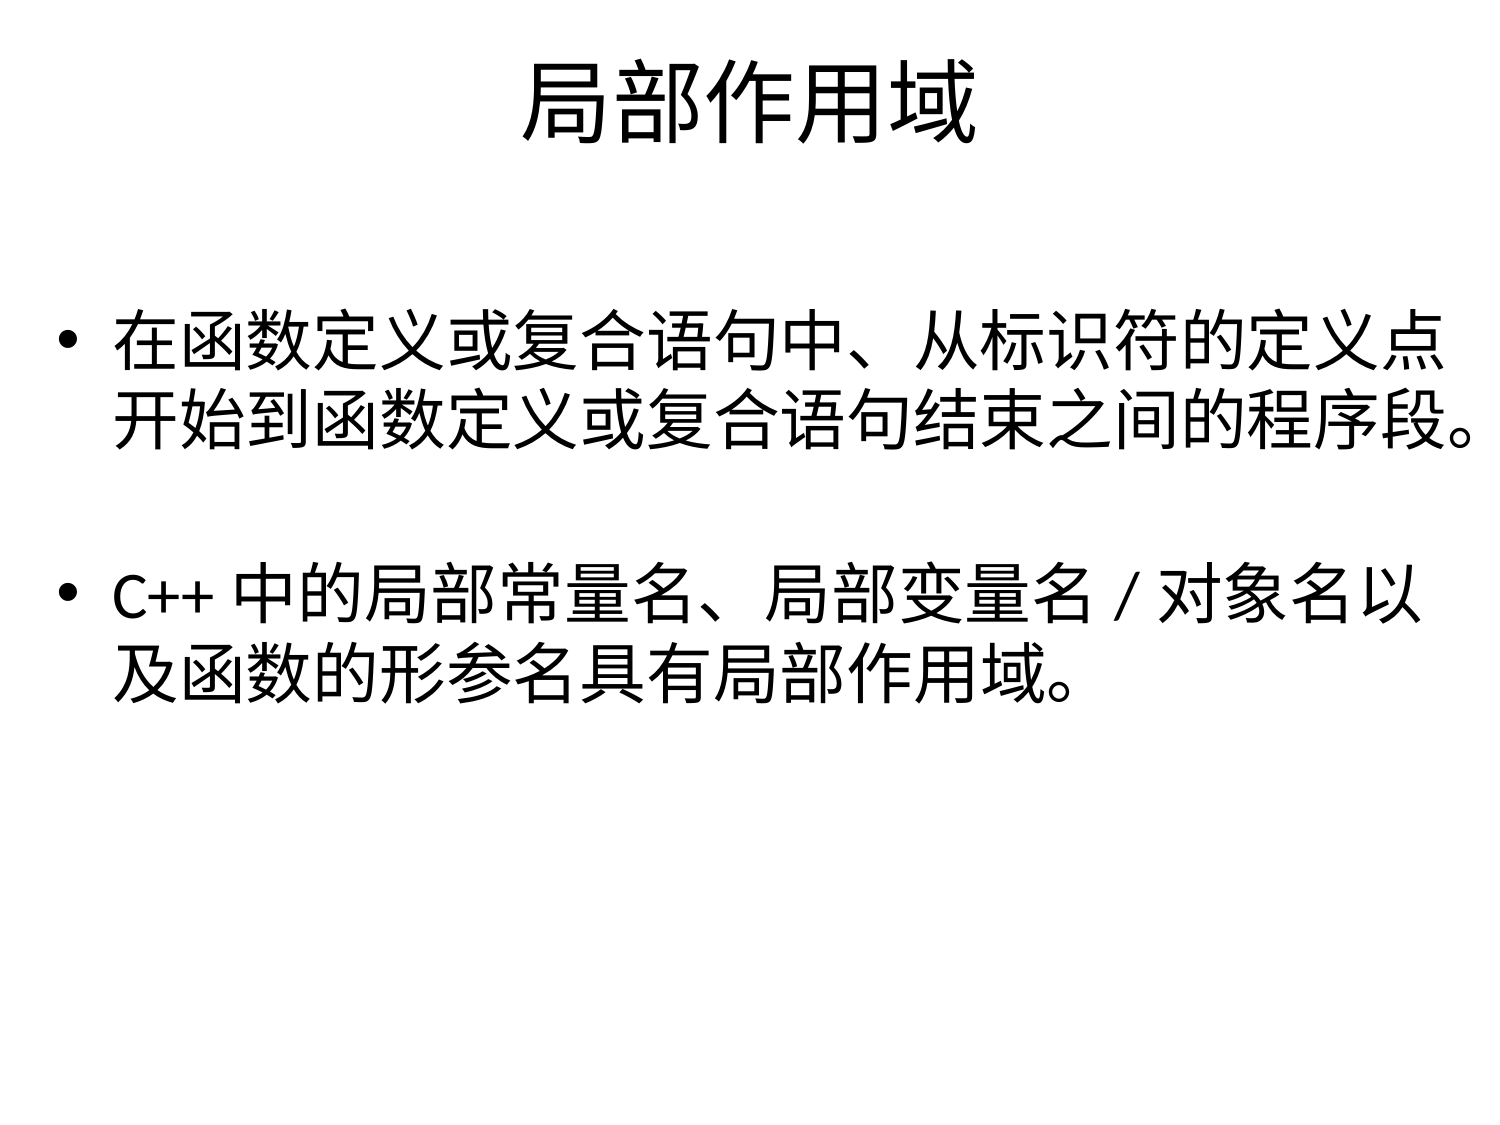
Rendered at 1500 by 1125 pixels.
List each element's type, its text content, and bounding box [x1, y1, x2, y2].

title 局部作用域 [112, 24, 1388, 175]
list 在函数定义或复合语句中、从标识符的定义点开始到函数定义或复合语句结束之间的程序段。 C++中的局部常量名、局部变量名/对象名以及函数的形参名具有局部作用域。 [41, 290, 1471, 1125]
